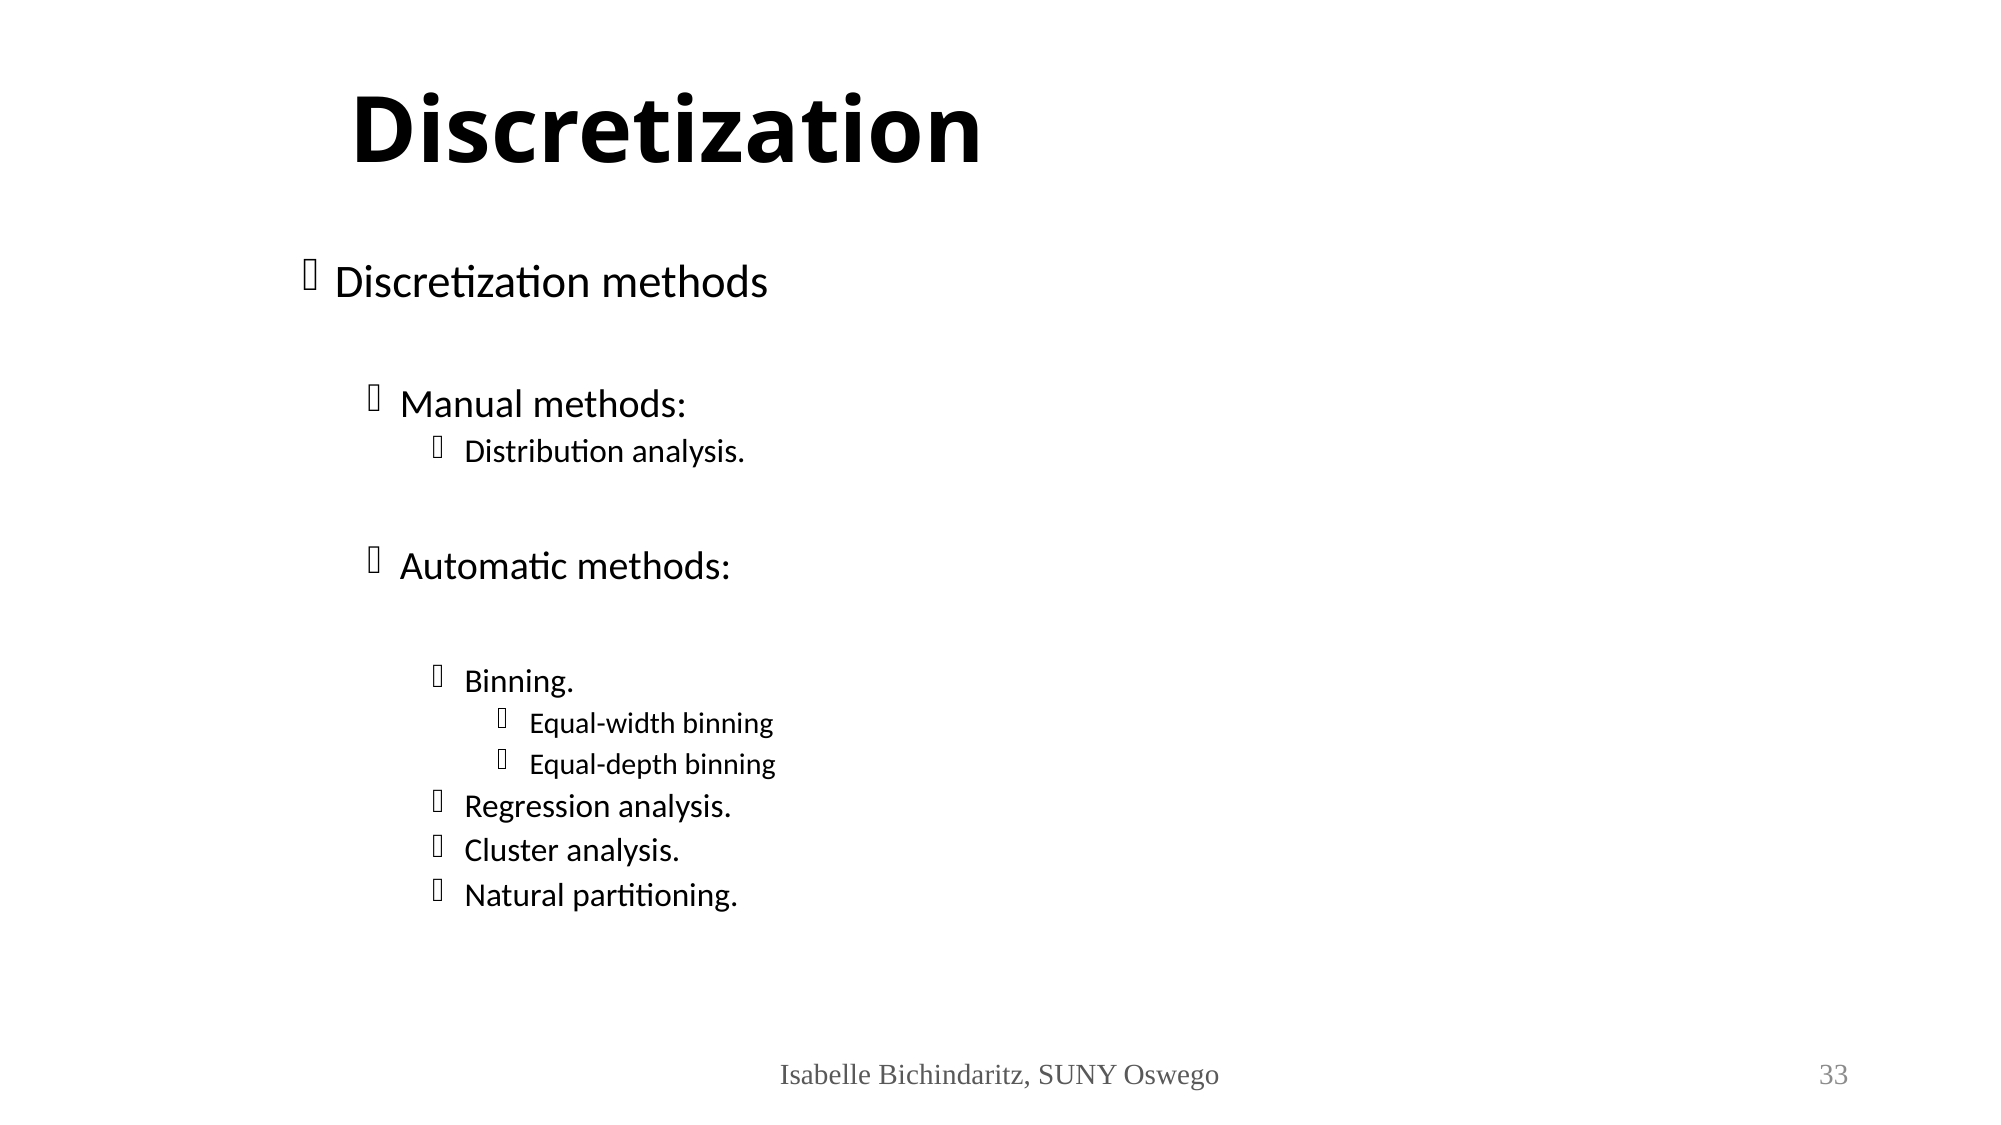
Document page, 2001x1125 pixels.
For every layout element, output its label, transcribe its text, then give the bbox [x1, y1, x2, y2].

list Discretization methods Manual methods: Distribution analysis. Automatic methods: Binning. Equal-width binning Equal-depth binning Regression analysis. Cluster analysis. Natural partitioning. [287, 249, 1713, 925]
slide_number 33 [1413, 1042, 1864, 1103]
footer Isabelle Bichindaritz, SUNY Oswego [662, 1042, 1338, 1103]
title Discretization [334, 38, 1610, 227]
